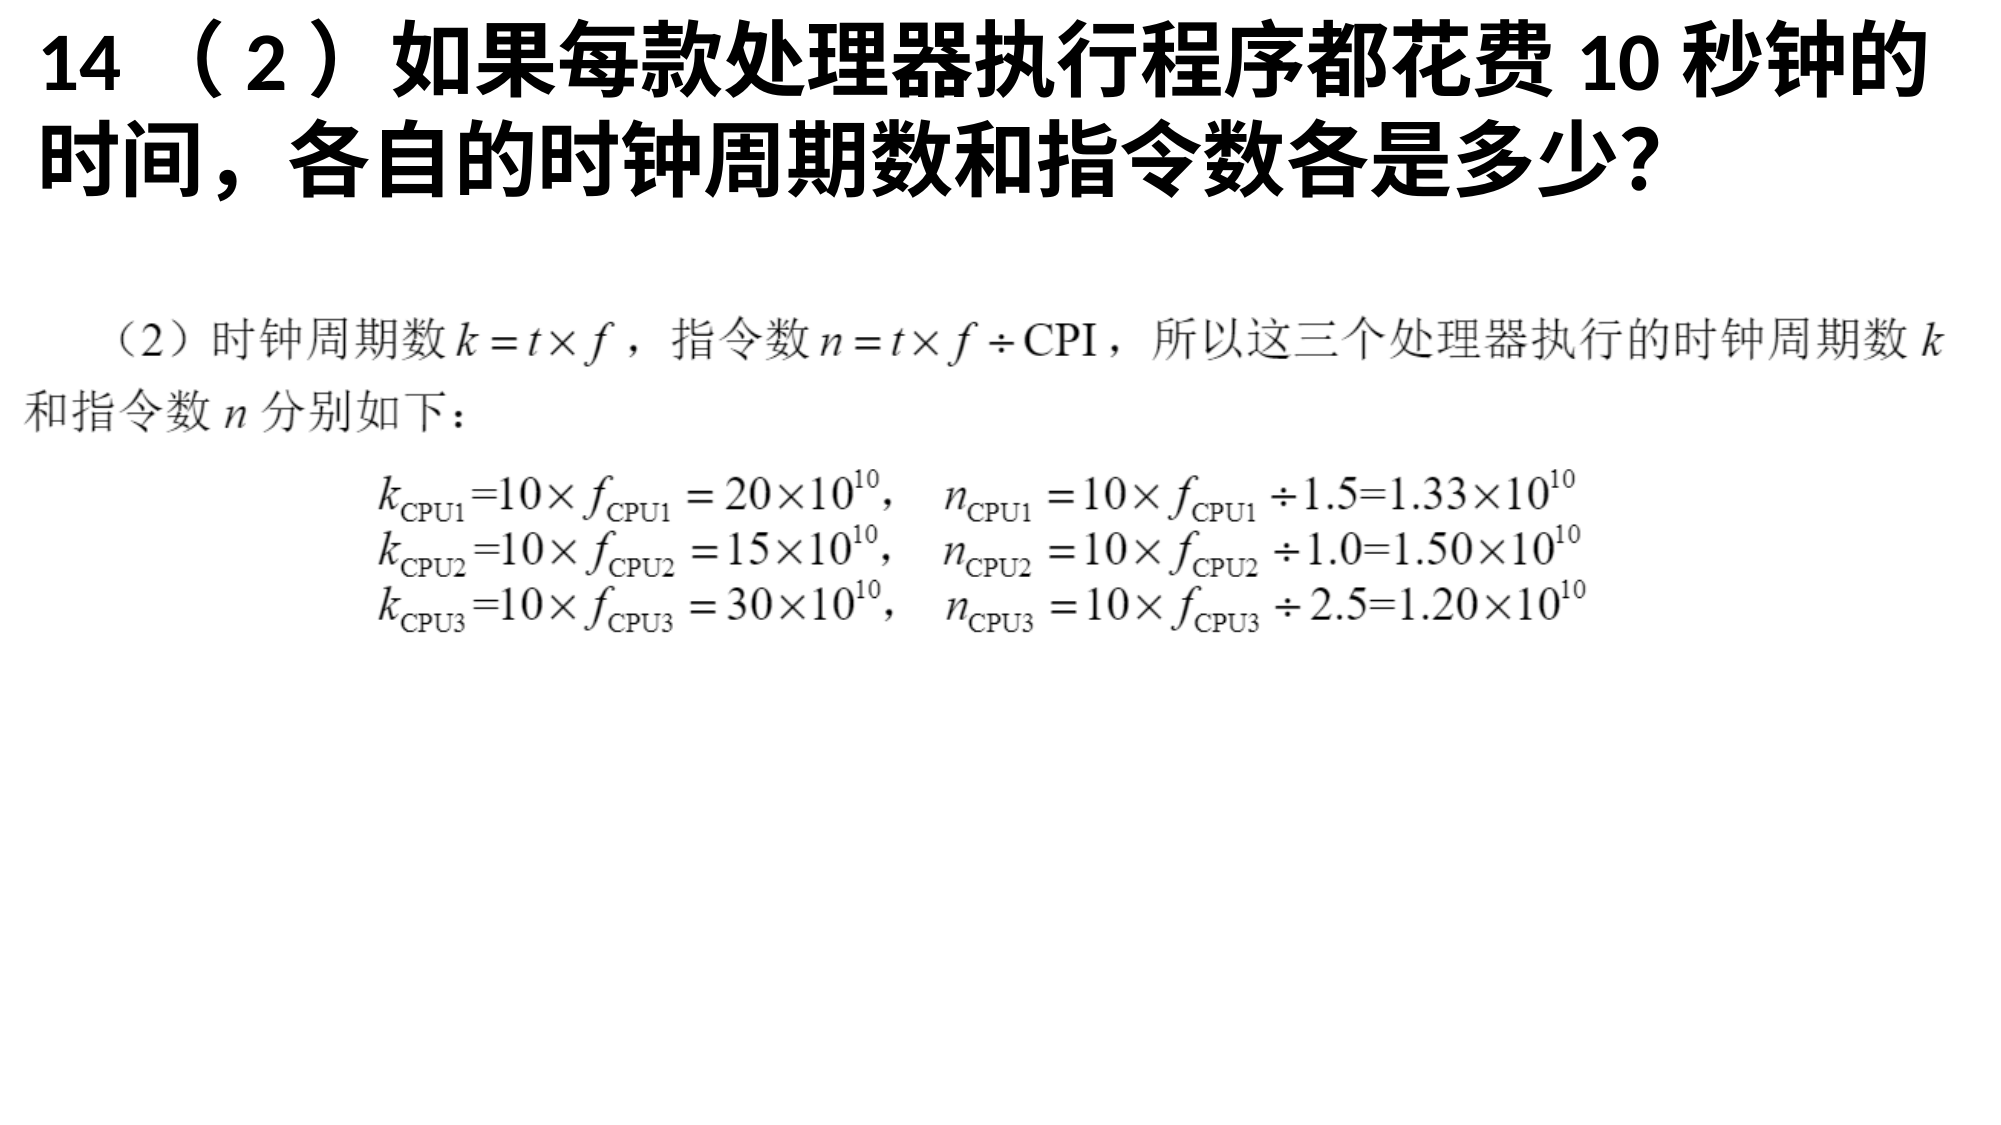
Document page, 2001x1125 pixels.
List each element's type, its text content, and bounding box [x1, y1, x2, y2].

picture [0, 313, 1951, 643]
text_box 14（2）如果每款处理器执行程序都花费10秒钟的时间，各自的时钟周期数和指令数各是多少？ [23, 0, 2000, 215]
